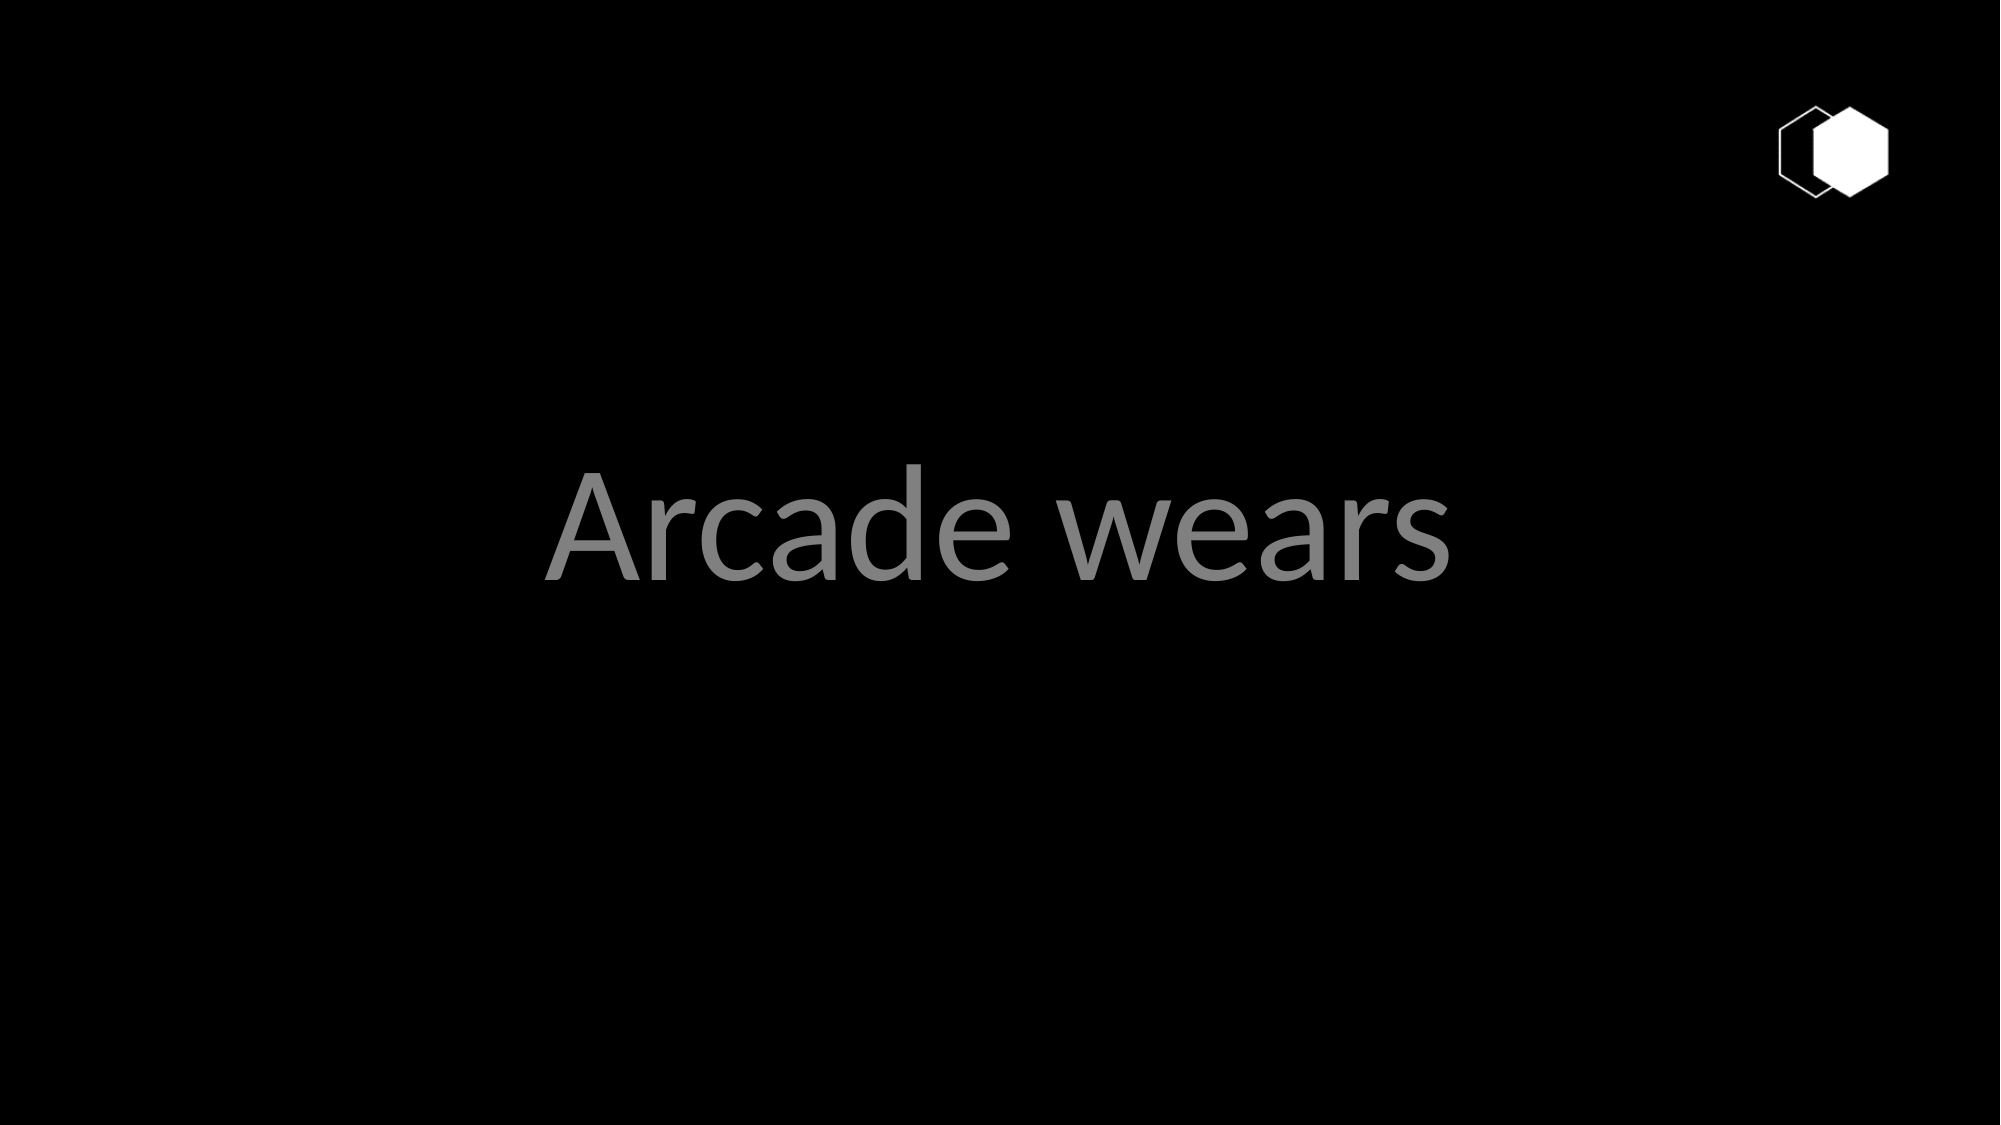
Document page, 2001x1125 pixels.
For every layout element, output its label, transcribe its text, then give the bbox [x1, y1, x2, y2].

list Arcade wears [137, 428, 1863, 740]
picture [1664, 51, 1995, 237]
